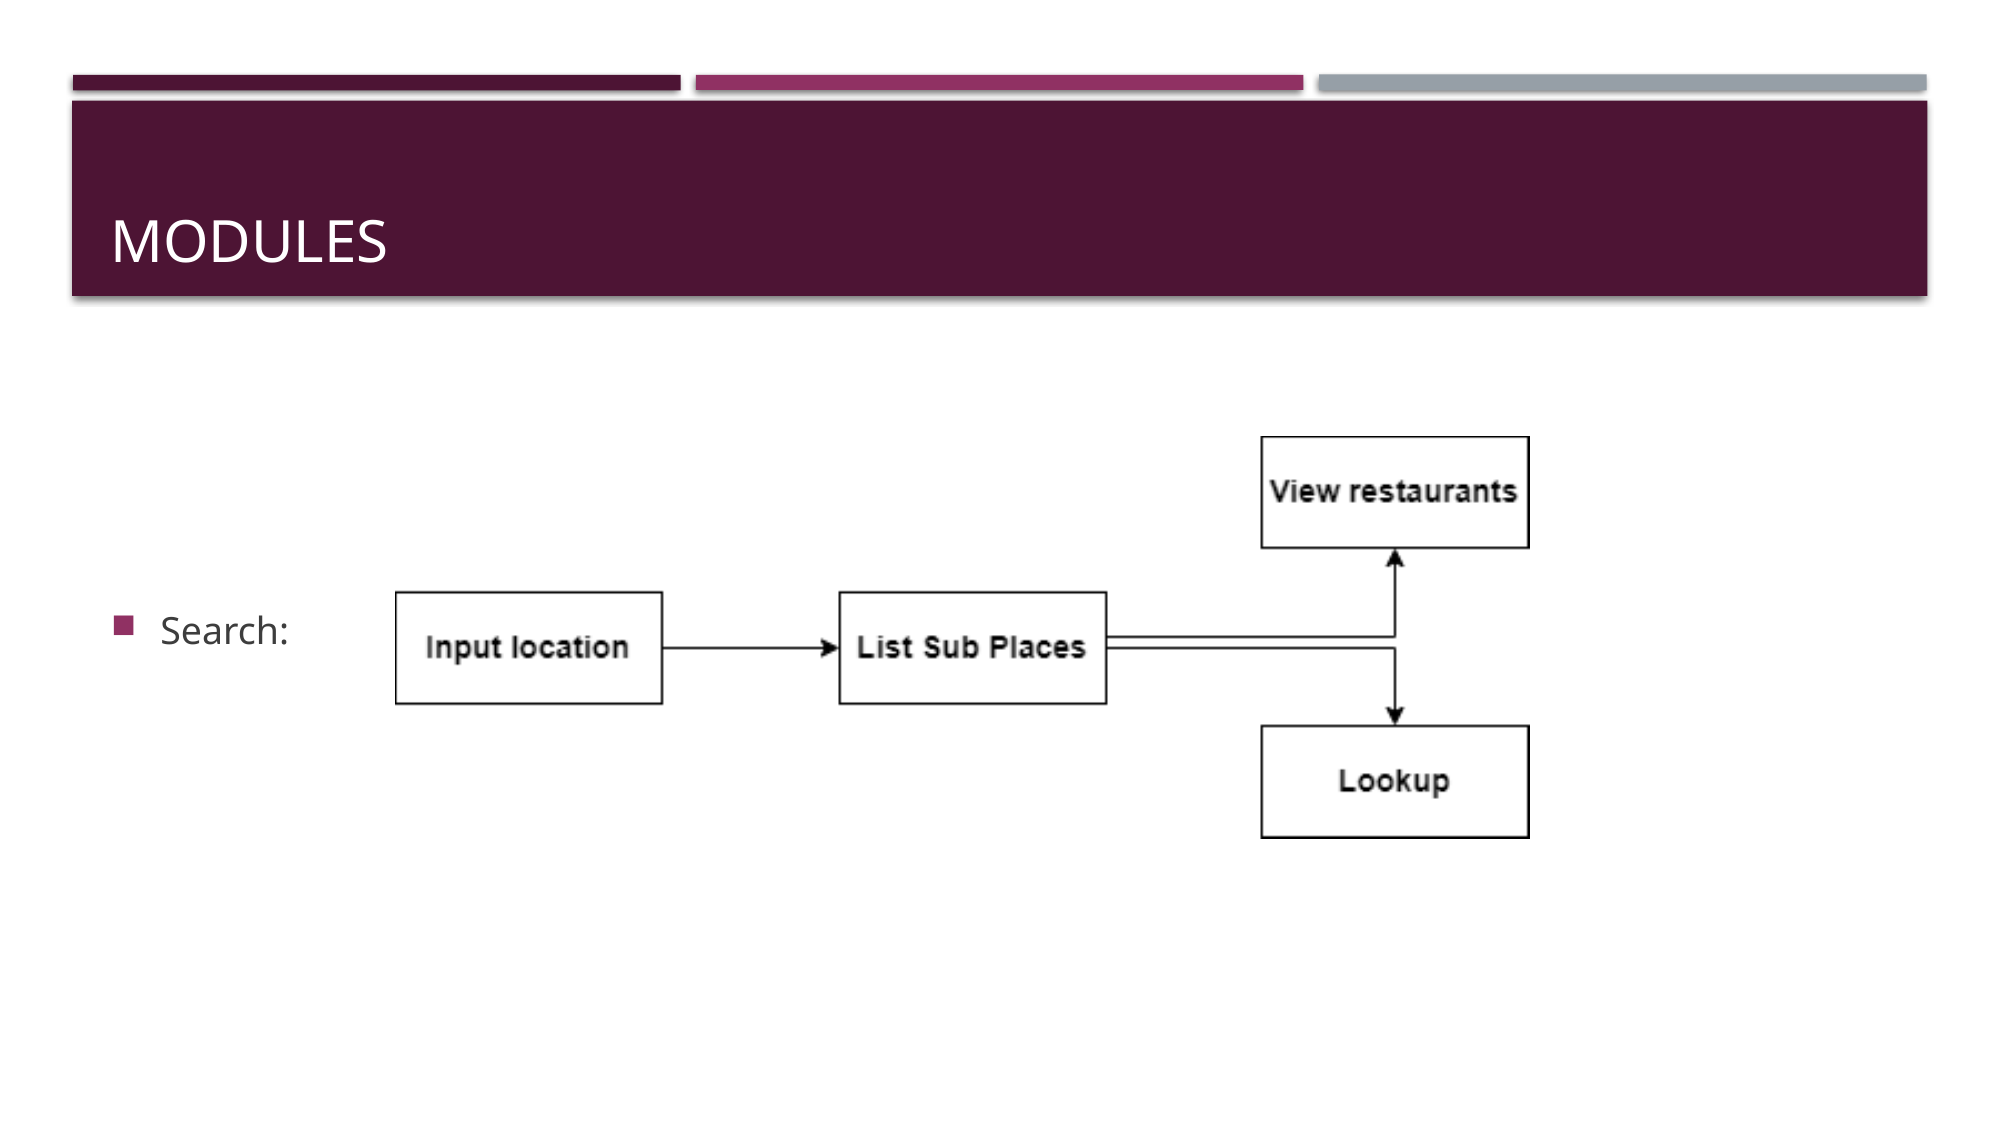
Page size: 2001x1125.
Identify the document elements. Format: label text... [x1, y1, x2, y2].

list Search: [95, 357, 1905, 962]
title MODULES [95, 115, 1905, 282]
picture [394, 436, 1530, 840]
